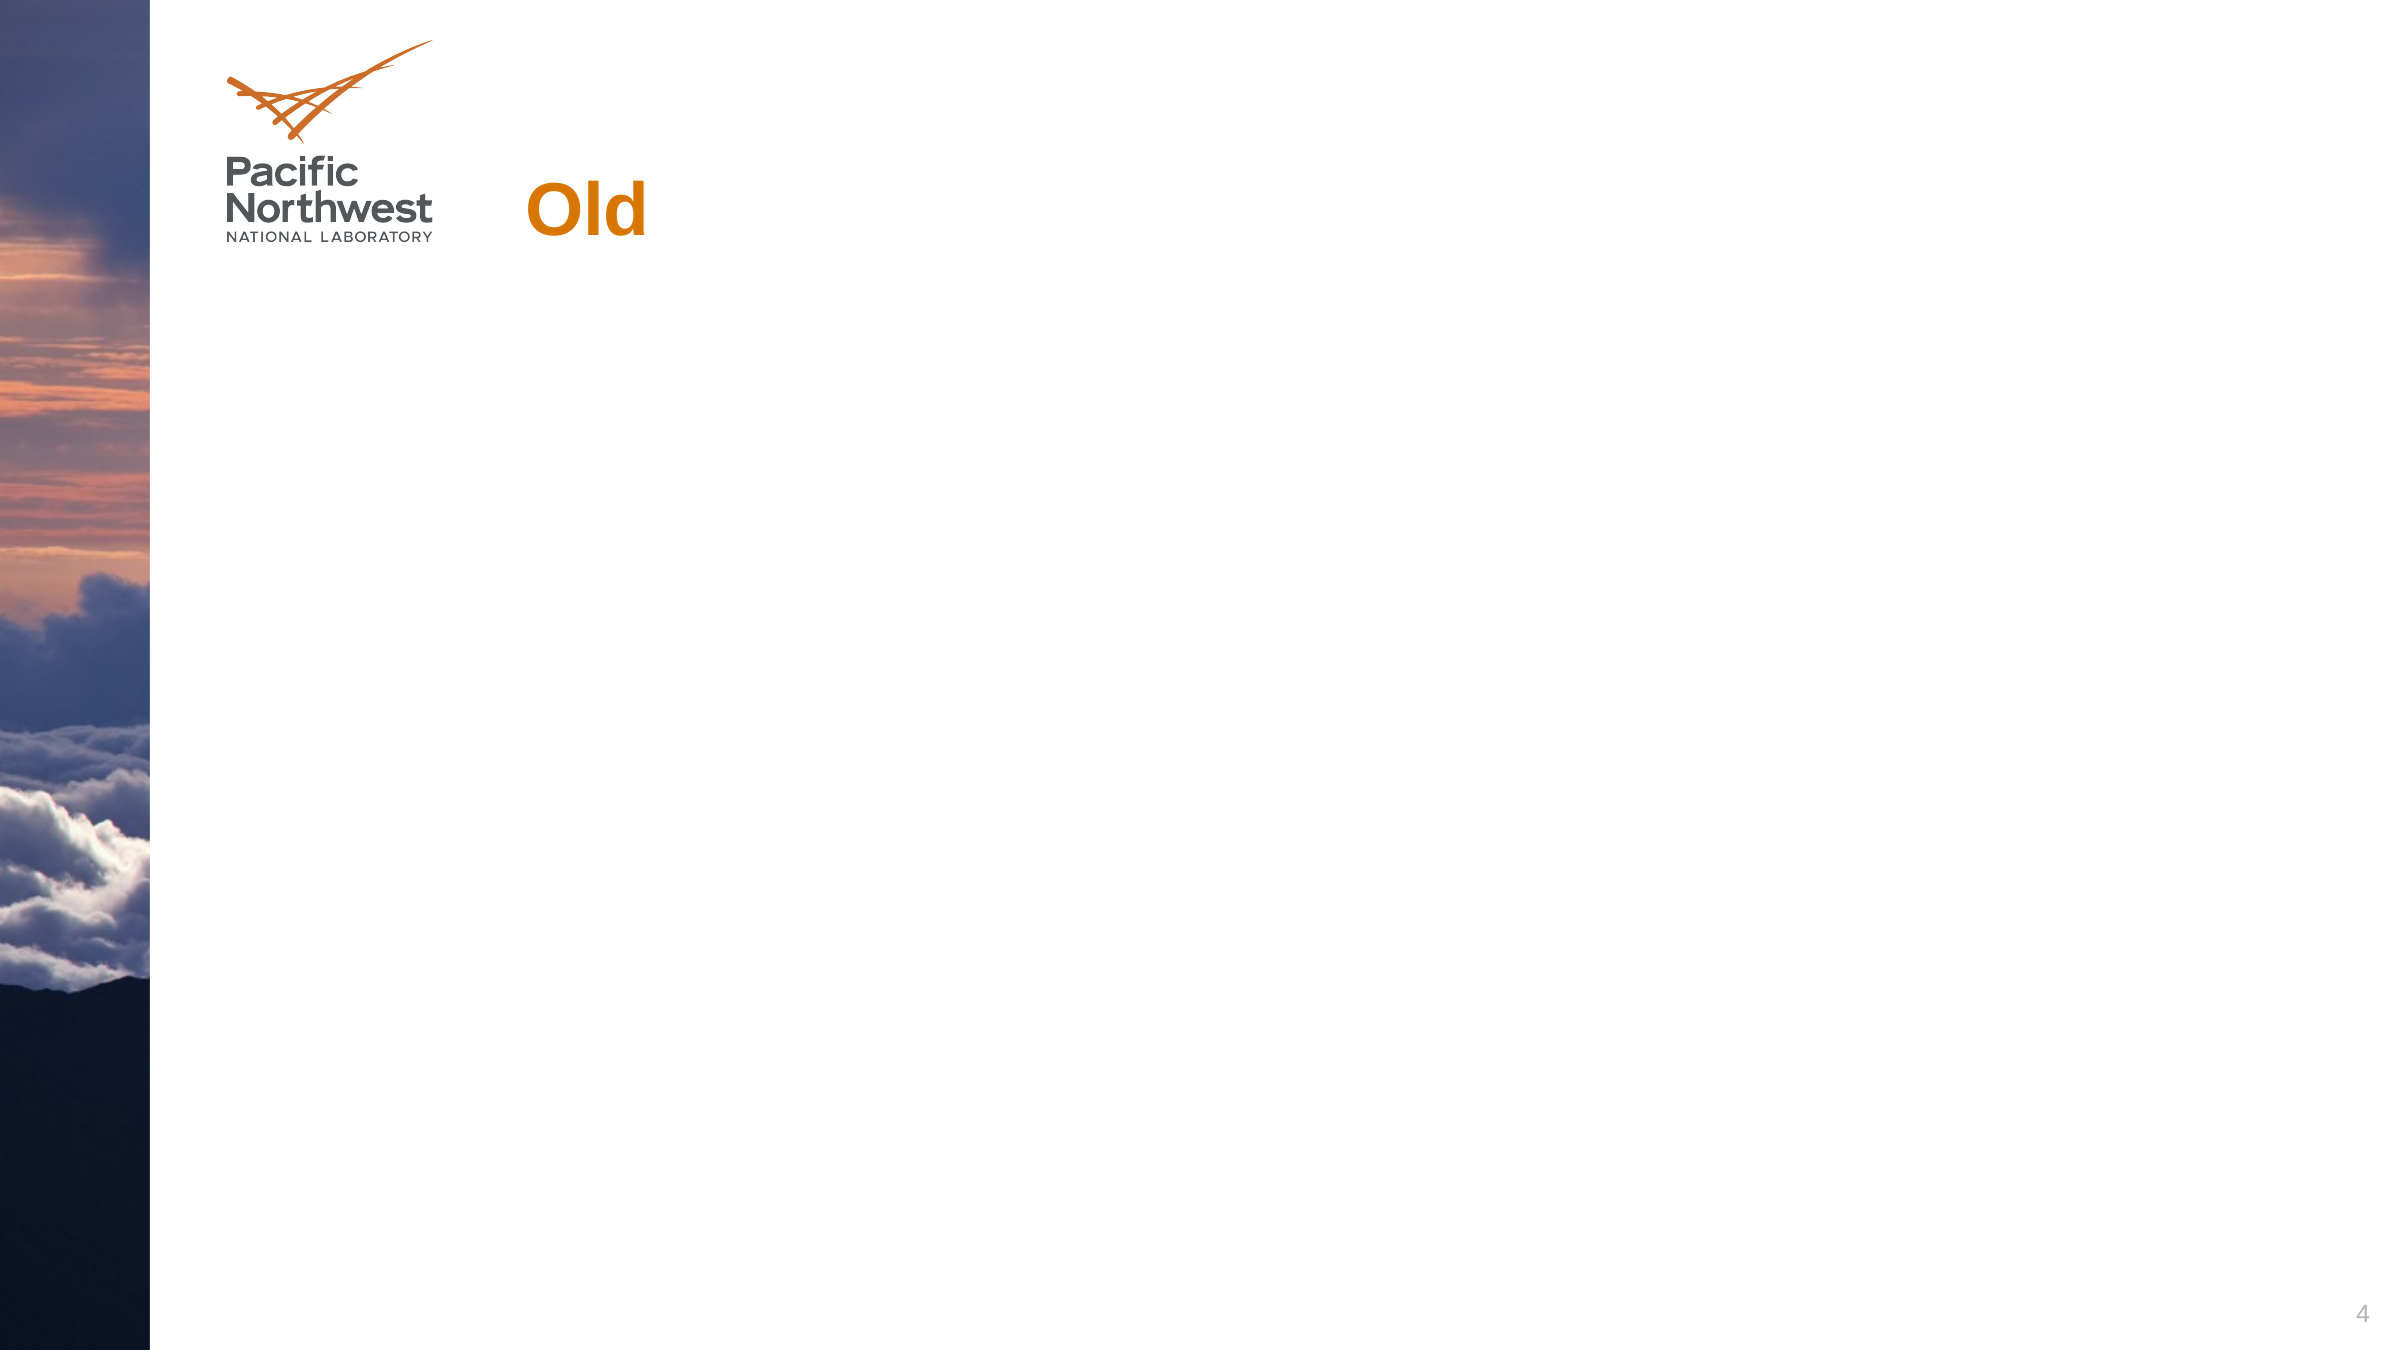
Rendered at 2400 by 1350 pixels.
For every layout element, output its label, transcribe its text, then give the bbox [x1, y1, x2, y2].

title Old [525, 44, 2325, 260]
picture [0, 0, 149, 1350]
picture [225, 38, 435, 244]
slide_number 4 [2295, 1275, 2370, 1350]
